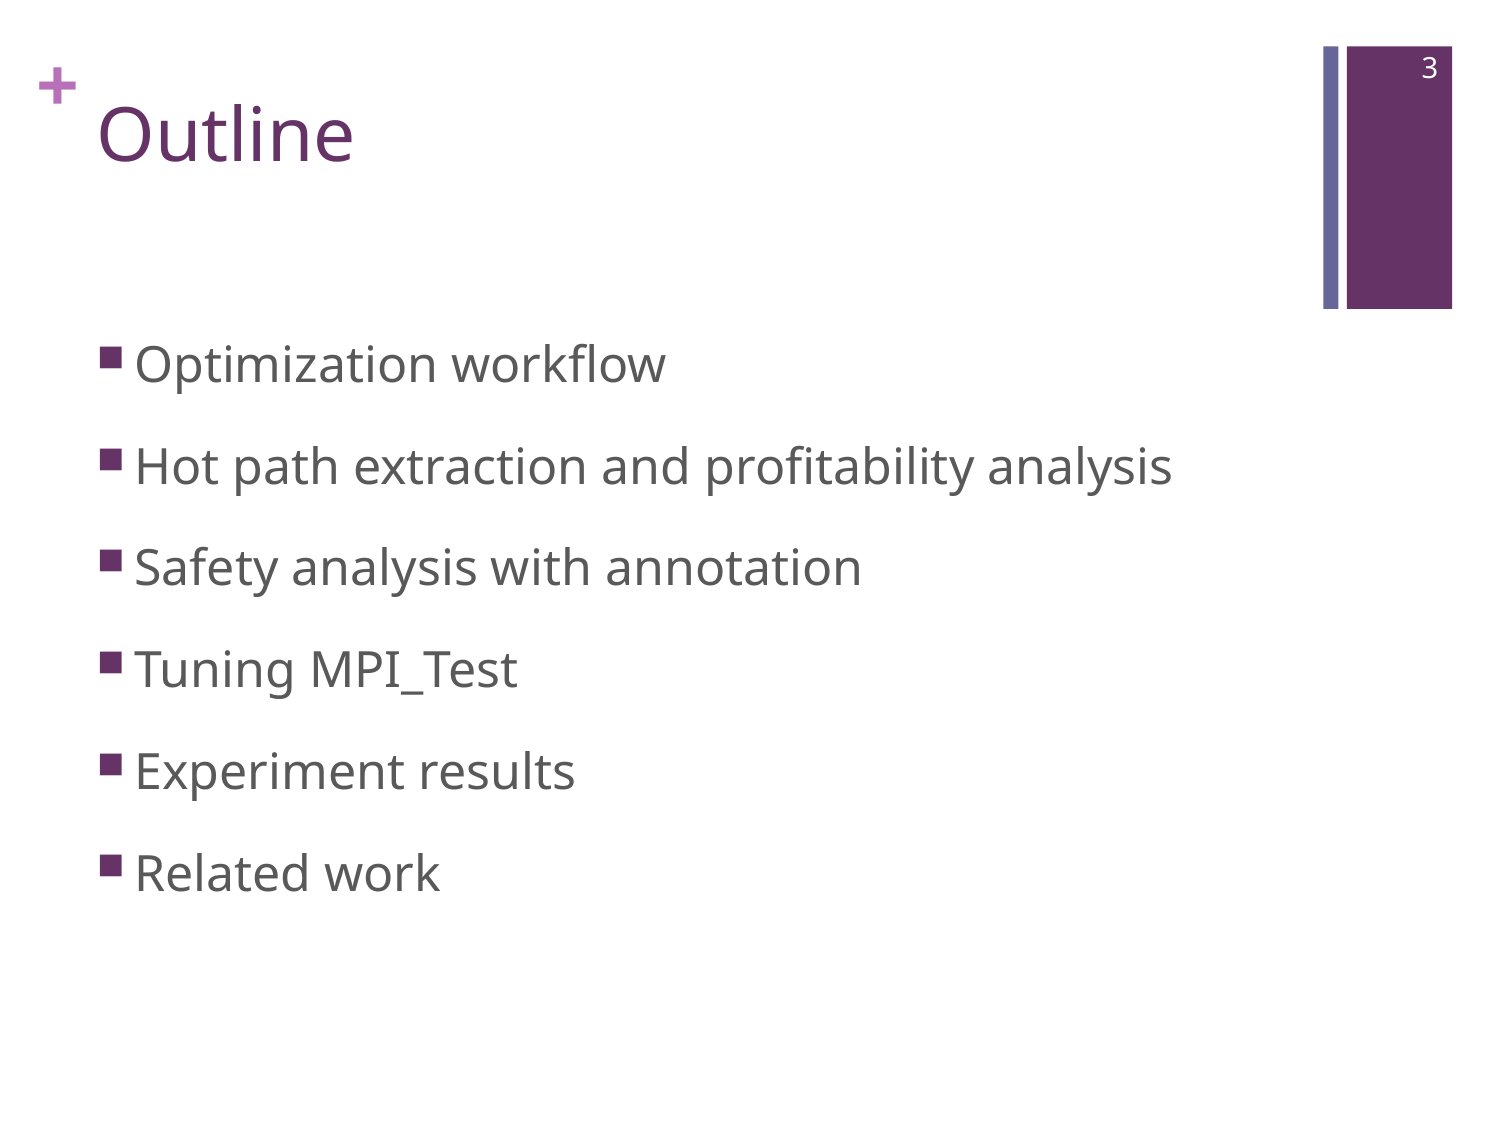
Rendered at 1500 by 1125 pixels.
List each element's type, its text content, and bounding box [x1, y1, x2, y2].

title Outline [81, 79, 1322, 263]
list Optimization workflow Hot path extraction and profitability analysis Safety analysis with annotation Tuning MPI_Test Experiment results Related work [81, 324, 1322, 1005]
slide_number 3 [1362, 39, 1454, 100]
